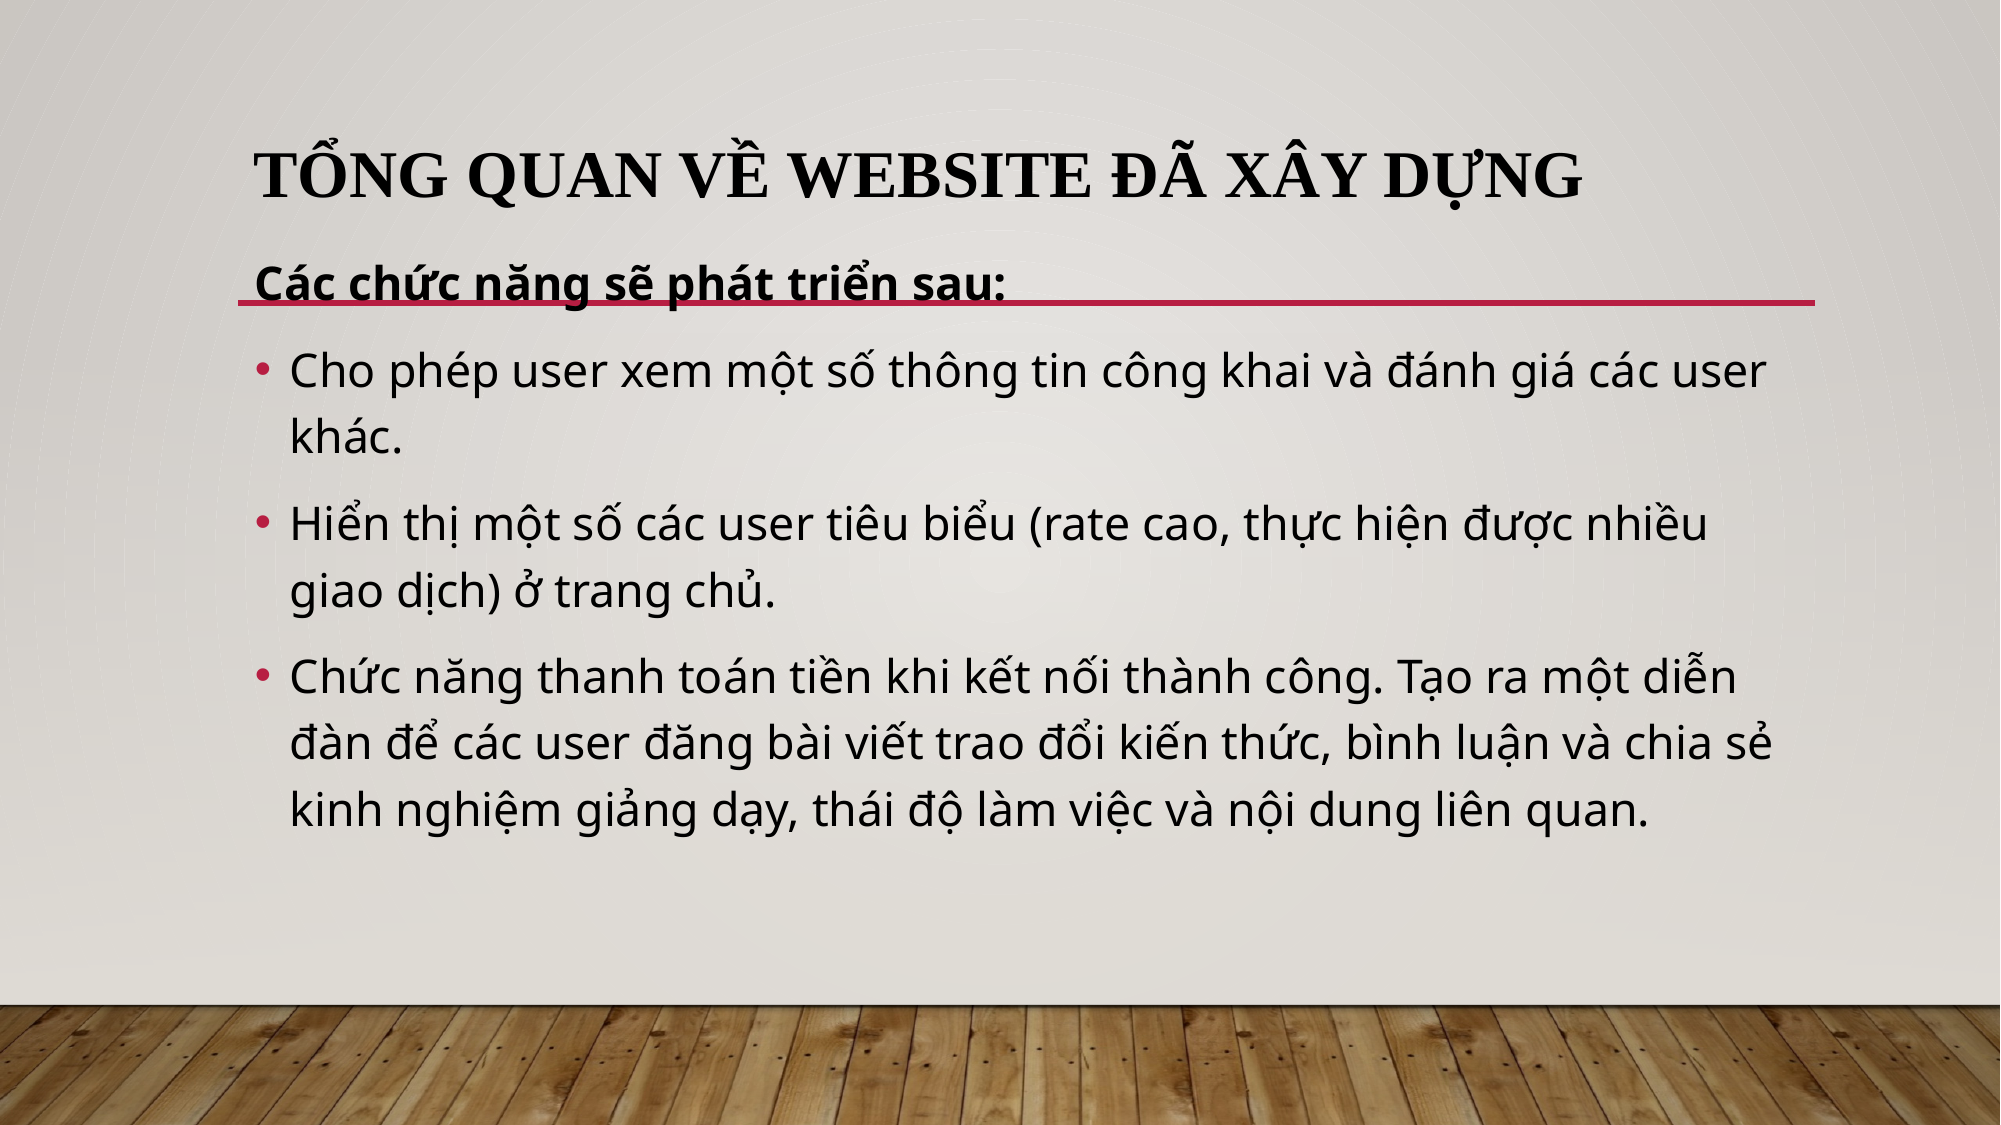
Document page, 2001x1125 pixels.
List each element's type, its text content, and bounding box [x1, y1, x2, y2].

list Các chức năng sẽ phát triển sau: Cho phép user xem một số thông tin công khai và đánh giá các user khác. Hiển thị một số các user tiêu biểu (rate cao, thực hiện được nhiều giao dịch) ở trang chủ. Chức năng thanh toán tiền khi kết nối thành công. Tạo ra một diễn đàn để các user đăng bài viết trao đổi kiến thức, bình luận và chia sẻ kinh nghiệm giảng dạy, thái độ làm việc và nội dung liên quan. [239, 235, 1816, 852]
title Tổng quan về website đã xây dựng [238, 131, 1814, 258]
picture [0, 1005, 2000, 1125]
